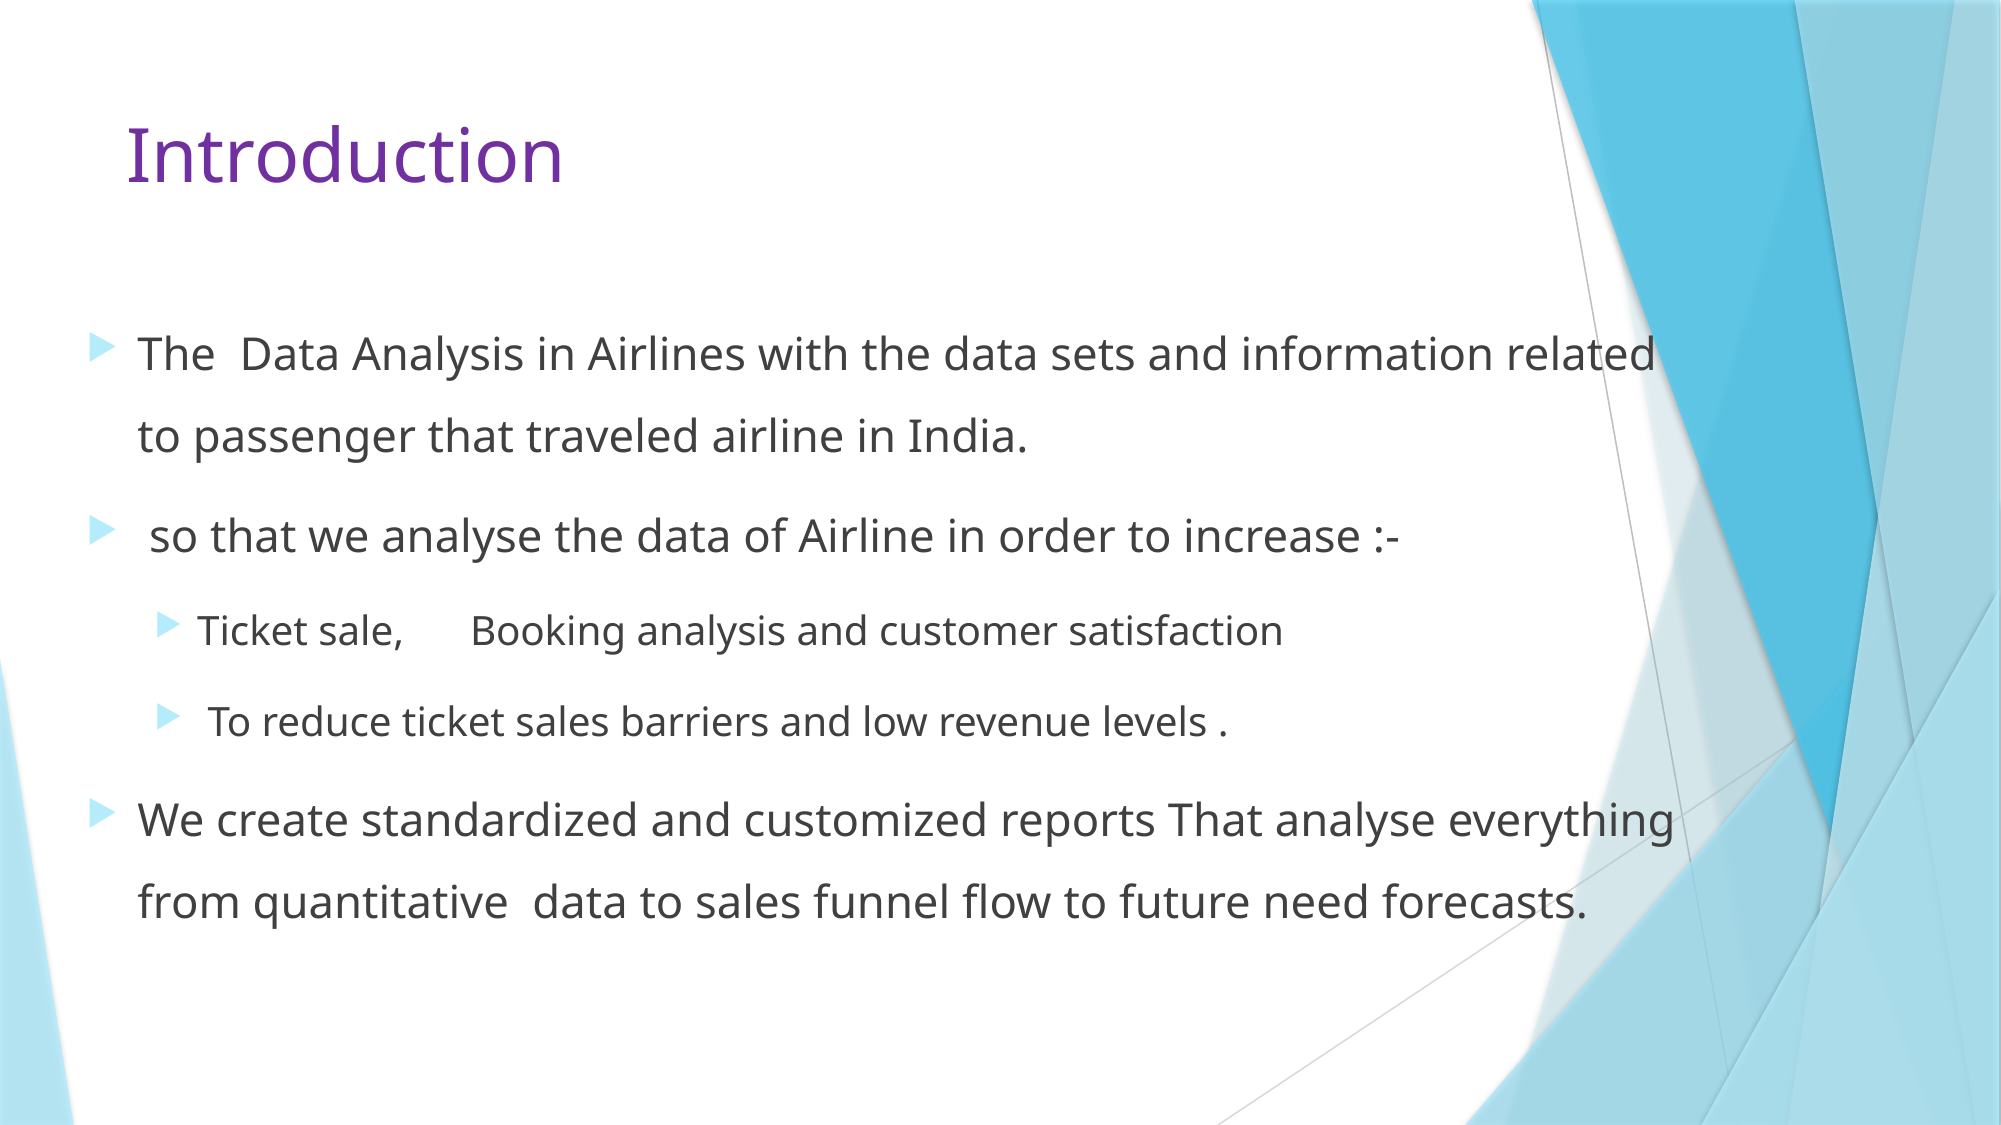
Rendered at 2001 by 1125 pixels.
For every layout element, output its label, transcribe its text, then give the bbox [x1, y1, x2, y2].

title Introduction [111, 99, 1522, 290]
list The Data Analysis in Airlines with the data sets and information related to passenger that traveled airline in India. so that we analyse the data of Airline in order to increase :- Ticket sale, Booking analysis and customer satisfaction To reduce ticket sales barriers and low revenue levels . We create standardized and customized reports That analyse everything from quantitative data to sales funnel flow to future need forecasts. [71, 290, 1698, 1022]
